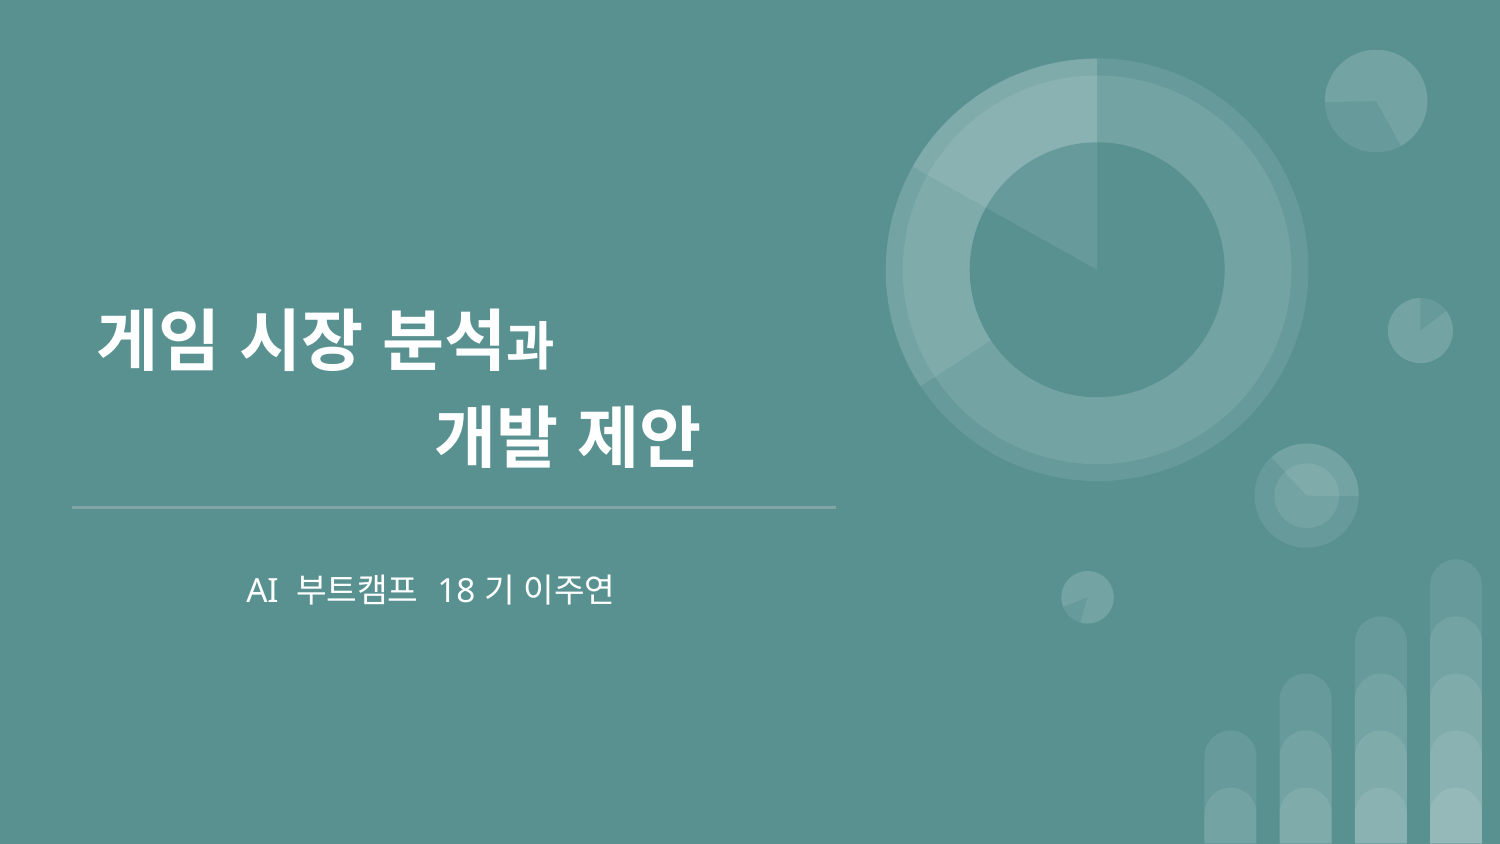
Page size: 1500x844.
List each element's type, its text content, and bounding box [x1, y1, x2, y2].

subtitle AI 부트캠프 18기 이주연 [81, 549, 780, 664]
title 게임 시장 분석과 개발 제안 [81, 270, 888, 499]
